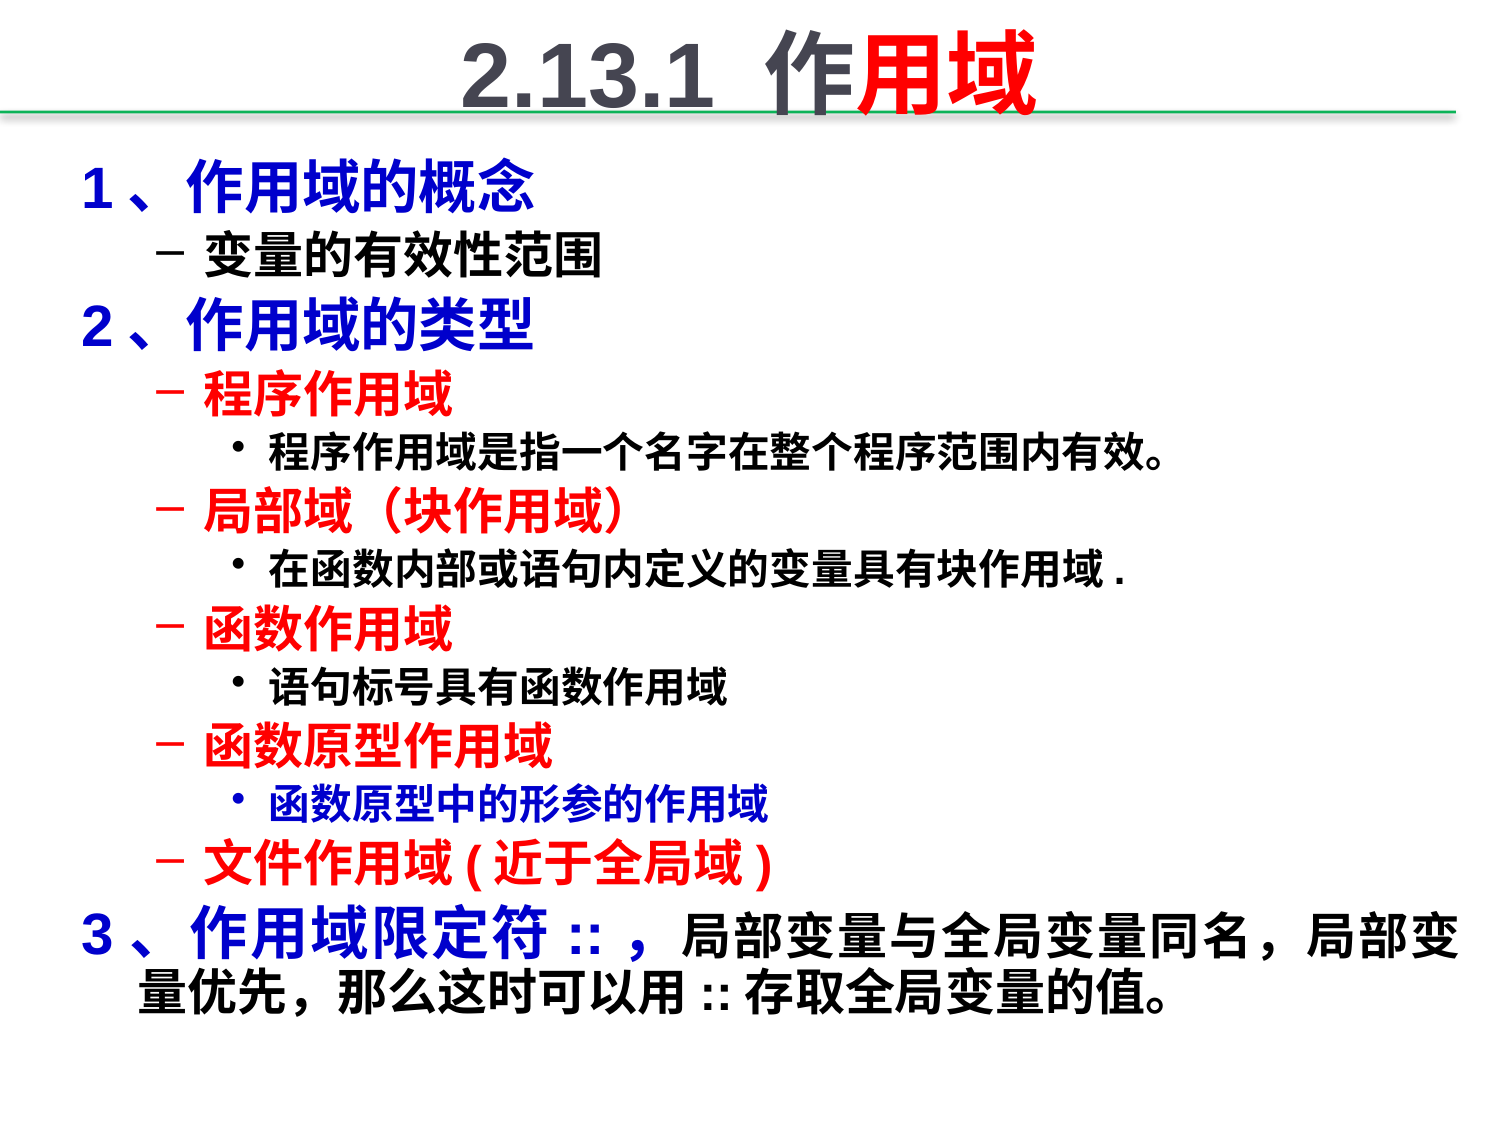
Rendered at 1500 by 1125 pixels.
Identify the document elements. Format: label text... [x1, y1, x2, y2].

list 1、作用域的概念 变量的有效性范围 2、作用域的类型 程序作用域 程序作用域是指一个名字在整个程序范围内有效。 局部域（块作用域） 在函数内部或语句内定义的变量具有块作用域. 函数作用域 语句标号具有函数作用域 函数原型作用域 函数原型中的形参的作用域 文件作用域(近于全局域) 3、作用域限定符::，局部变量与全局变量同名，局部变量优先，那么这时可以用::存取全局变量的值。 [65, 150, 1476, 1073]
title 2.13.1 作用域 [111, 0, 1388, 143]
